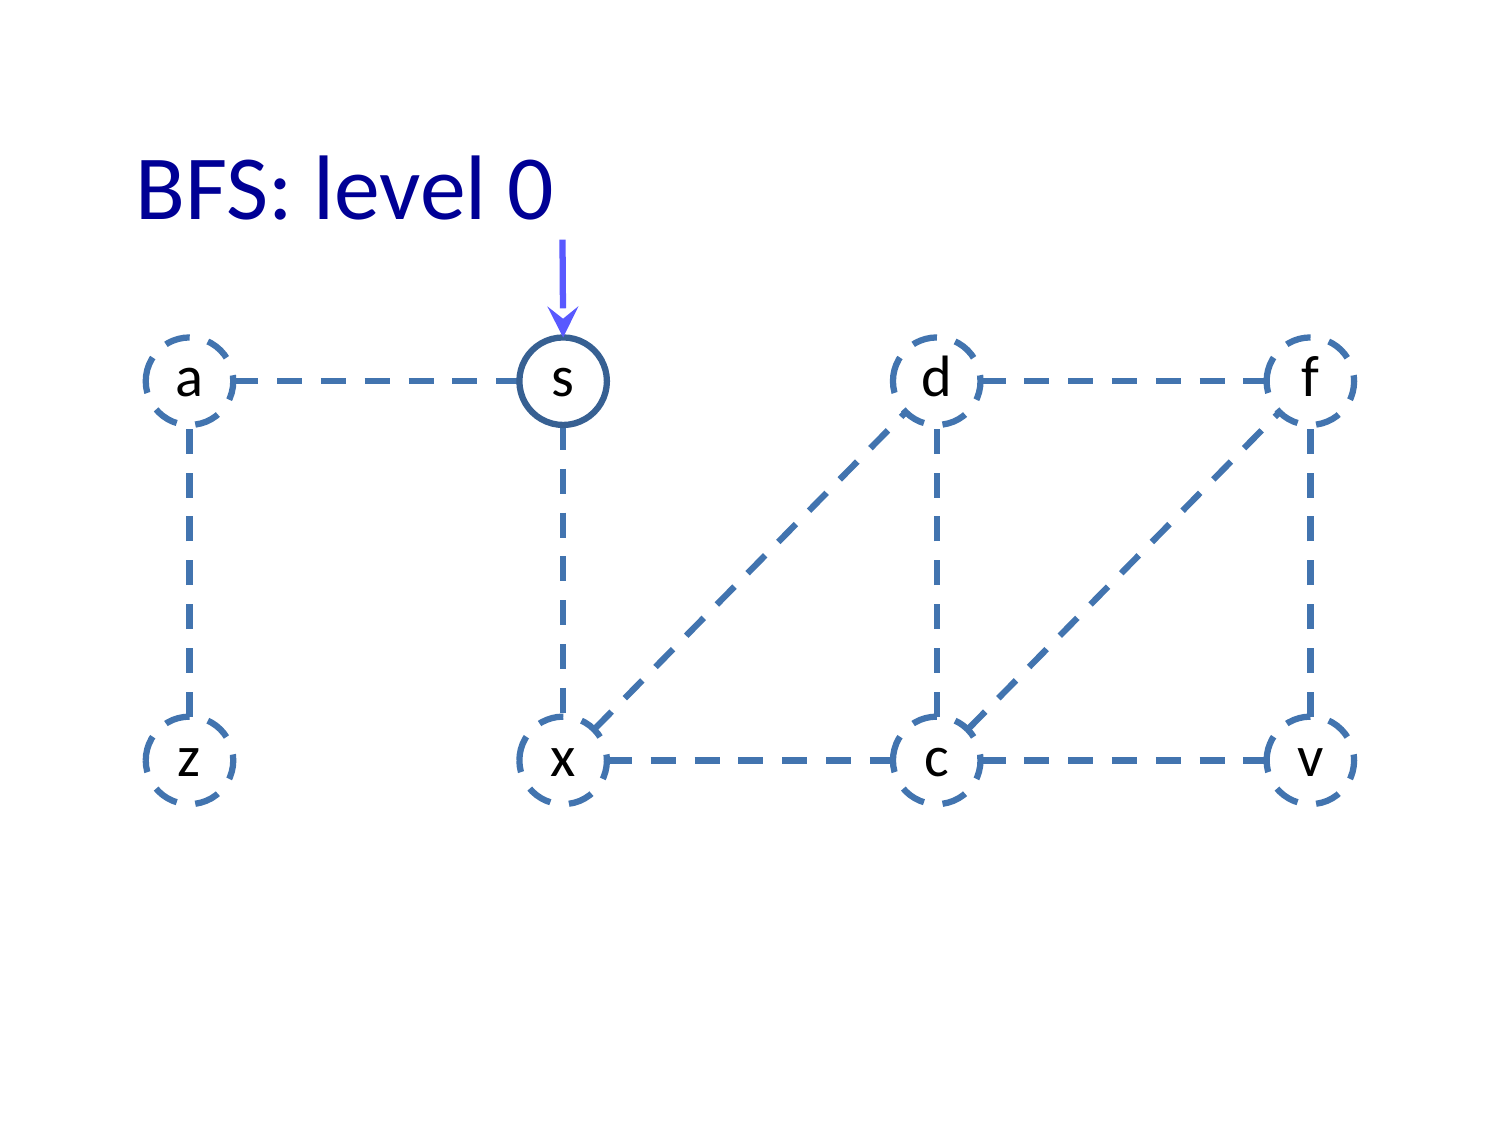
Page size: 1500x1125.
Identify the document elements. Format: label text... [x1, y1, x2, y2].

text_box a [143, 335, 236, 428]
text_box f [1264, 335, 1357, 428]
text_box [967, 411, 1280, 730]
text_box d [890, 335, 983, 428]
text_box z [143, 714, 236, 807]
text_box s [517, 335, 610, 428]
text_box c [891, 714, 983, 807]
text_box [593, 411, 907, 730]
text_box x [517, 714, 609, 807]
title BFS: level 0 [120, 89, 1359, 278]
text_box v [1264, 714, 1357, 807]
